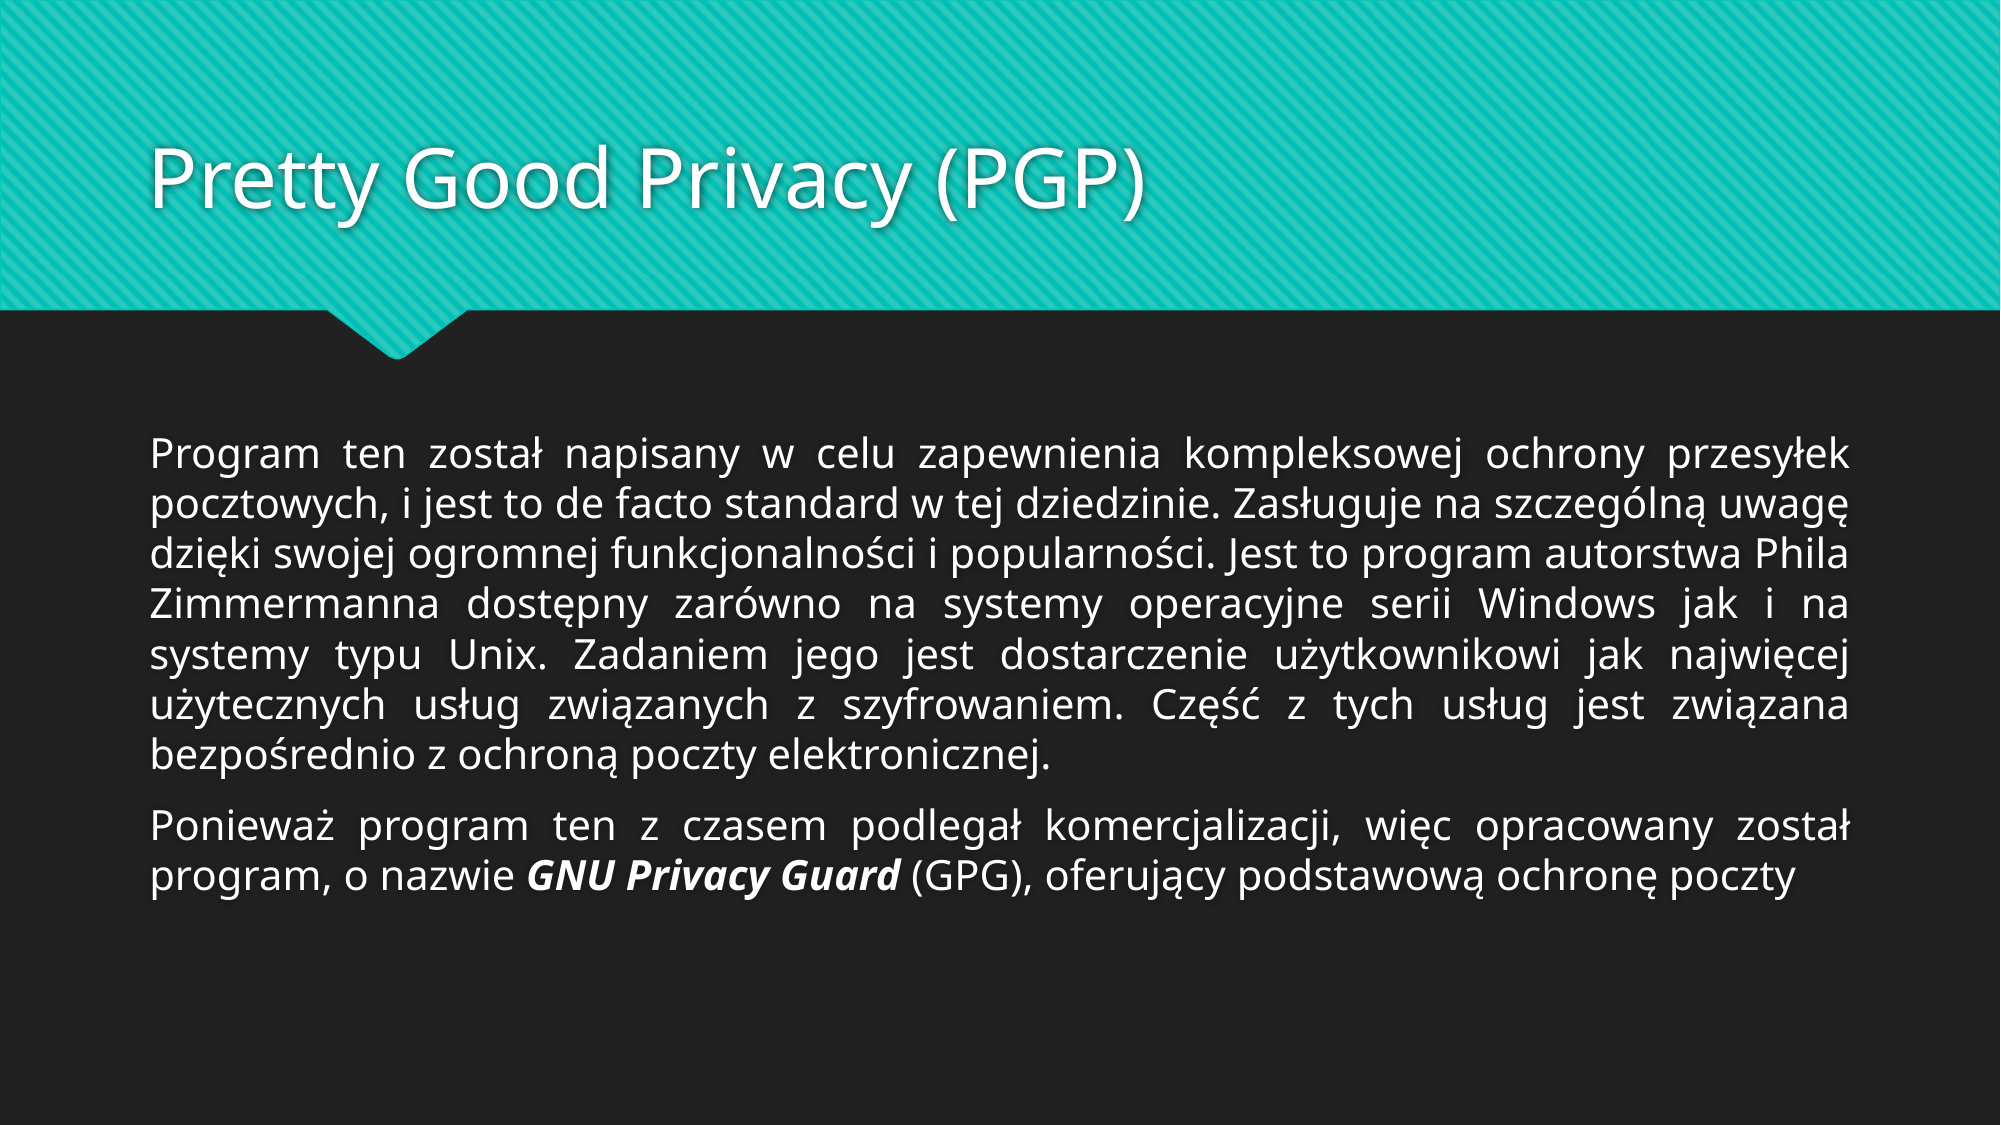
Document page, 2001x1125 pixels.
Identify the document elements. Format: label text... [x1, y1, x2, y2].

list Program ten został napisany w celu zapewnienia kompleksowej ochrony przesyłek pocztowych, i jest to de facto standard w tej dziedzinie. Zasługuje na szczególną uwagę dzięki swojej ogromnej funkcjonalności i popularności. Jest to program autorstwa Phila Zimmermanna dostępny zarówno na systemy operacyjne serii Windows jak i na systemy typu Unix. Zadaniem jego jest dostarczenie użytkownikowi jak najwięcej użytecznych usług związanych z szyfrowaniem. Część z tych usług jest związana bezpośrednio z ochroną poczty elektronicznej. Ponieważ program ten z czasem podlegał komercjalizacji, więc opracowany został program, o nazwie GNU Privacy Guard (GPG), oferujący podstawową ochronę poczty [134, 364, 1866, 962]
title Pretty Good Privacy (PGP) [132, 73, 1868, 233]
